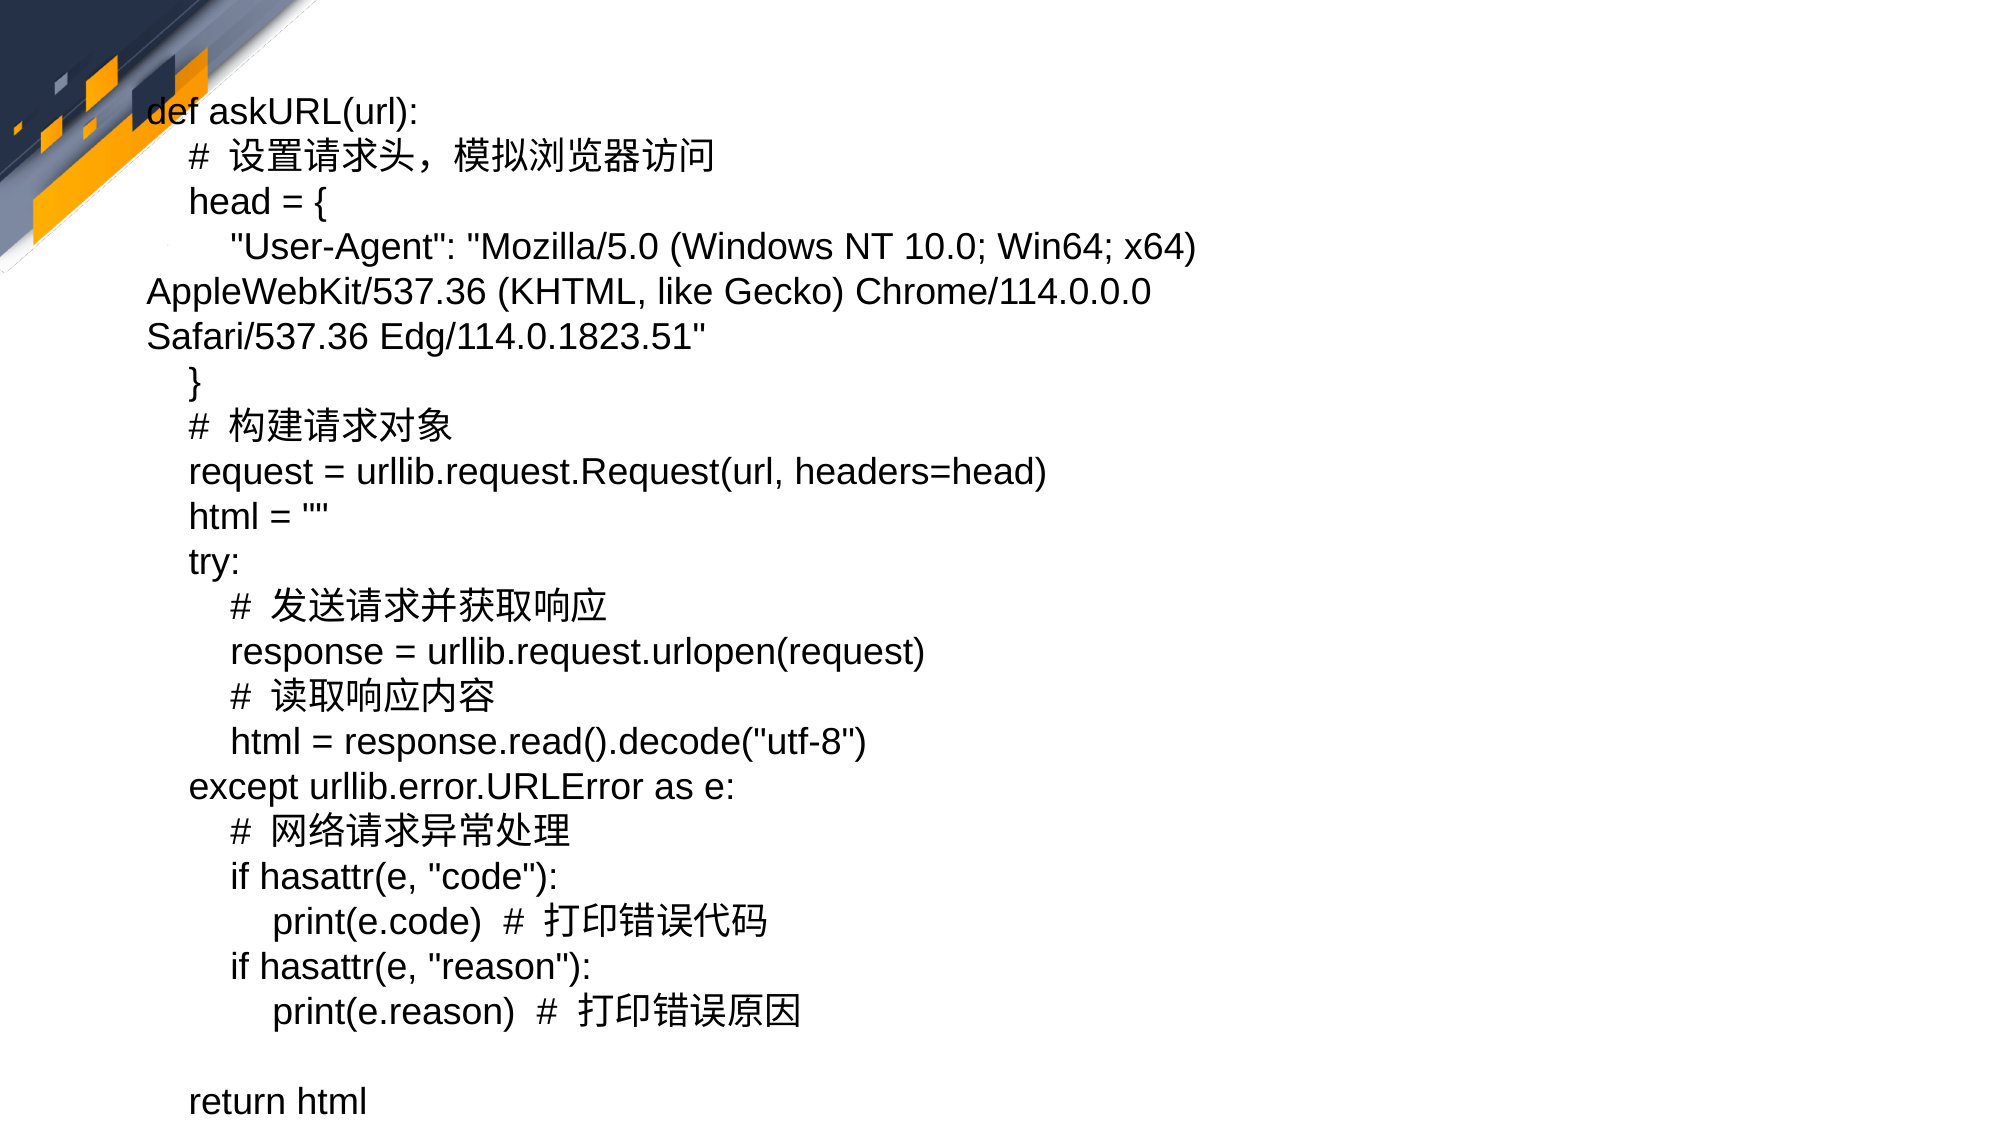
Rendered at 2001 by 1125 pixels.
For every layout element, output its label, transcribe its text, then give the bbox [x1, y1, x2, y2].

text_box def askURL(url): # 设置请求头，模拟浏览器访问 head = { "User-Agent": "Mozilla/5.0 (Windows NT 10.0; Win64; x64) AppleWebKit/537.36 (KHTML, like Gecko) Chrome/114.0.0.0 Safari/537.36 Edg/114.0.1823.51" } # 构建请求对象 request = urllib.request.Request(url, headers=head) html = "" try: # 发送请求并获取响应 response = urllib.request.urlopen(request) # 读取响应内容 html = response.read().decode("utf-8") except urllib.error.URLError as e: # 网络请求异常处理 if hasattr(e, "code"): print(e.code) # 打印错误代码 if hasattr(e, "reason"): print(e.reason) # 打印错误原因 return html [131, 79, 1370, 1125]
picture [0, 0, 388, 330]
